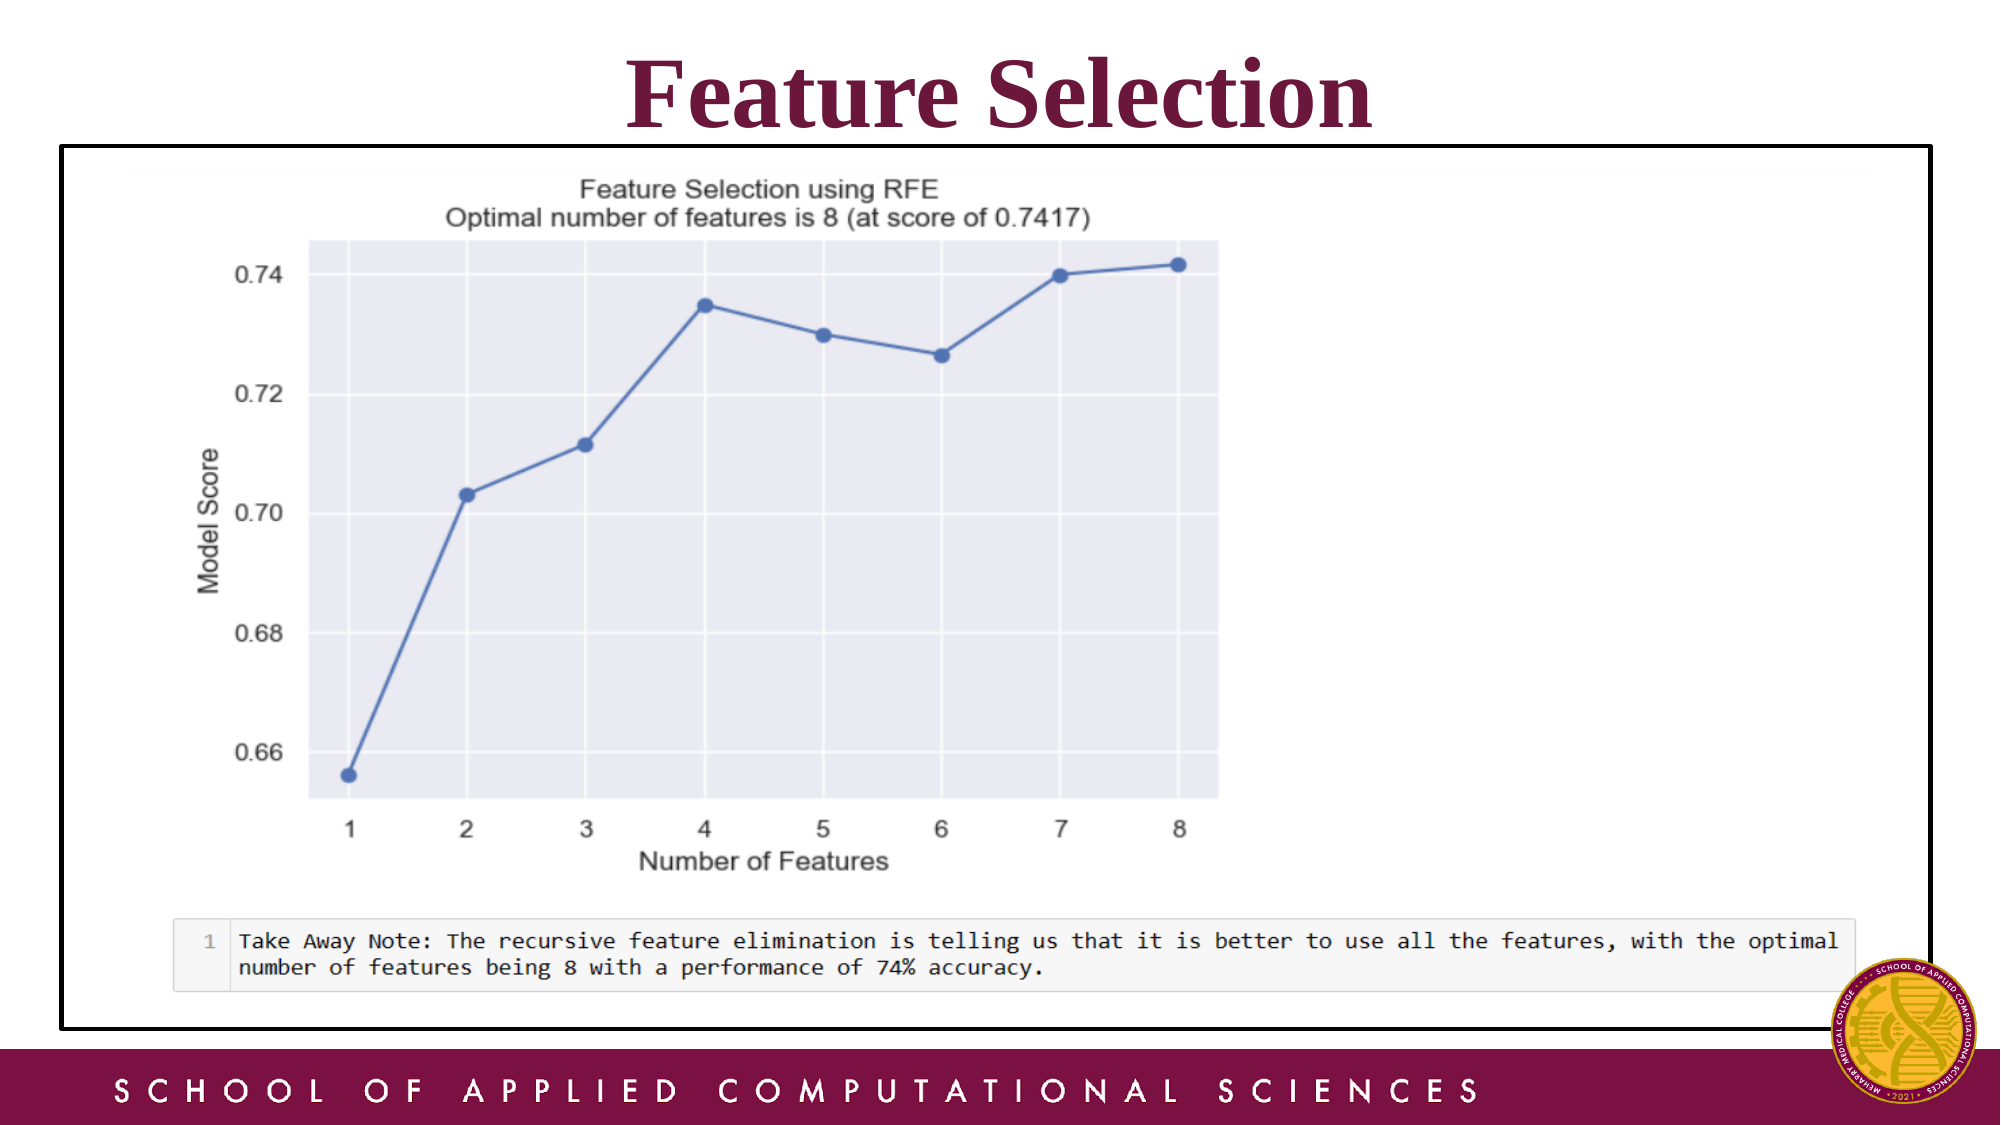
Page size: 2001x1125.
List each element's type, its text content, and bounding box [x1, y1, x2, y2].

picture [0, 169, 2000, 1125]
text_box [61, 146, 1931, 1029]
text_box Feature Selection [209, 32, 1791, 146]
